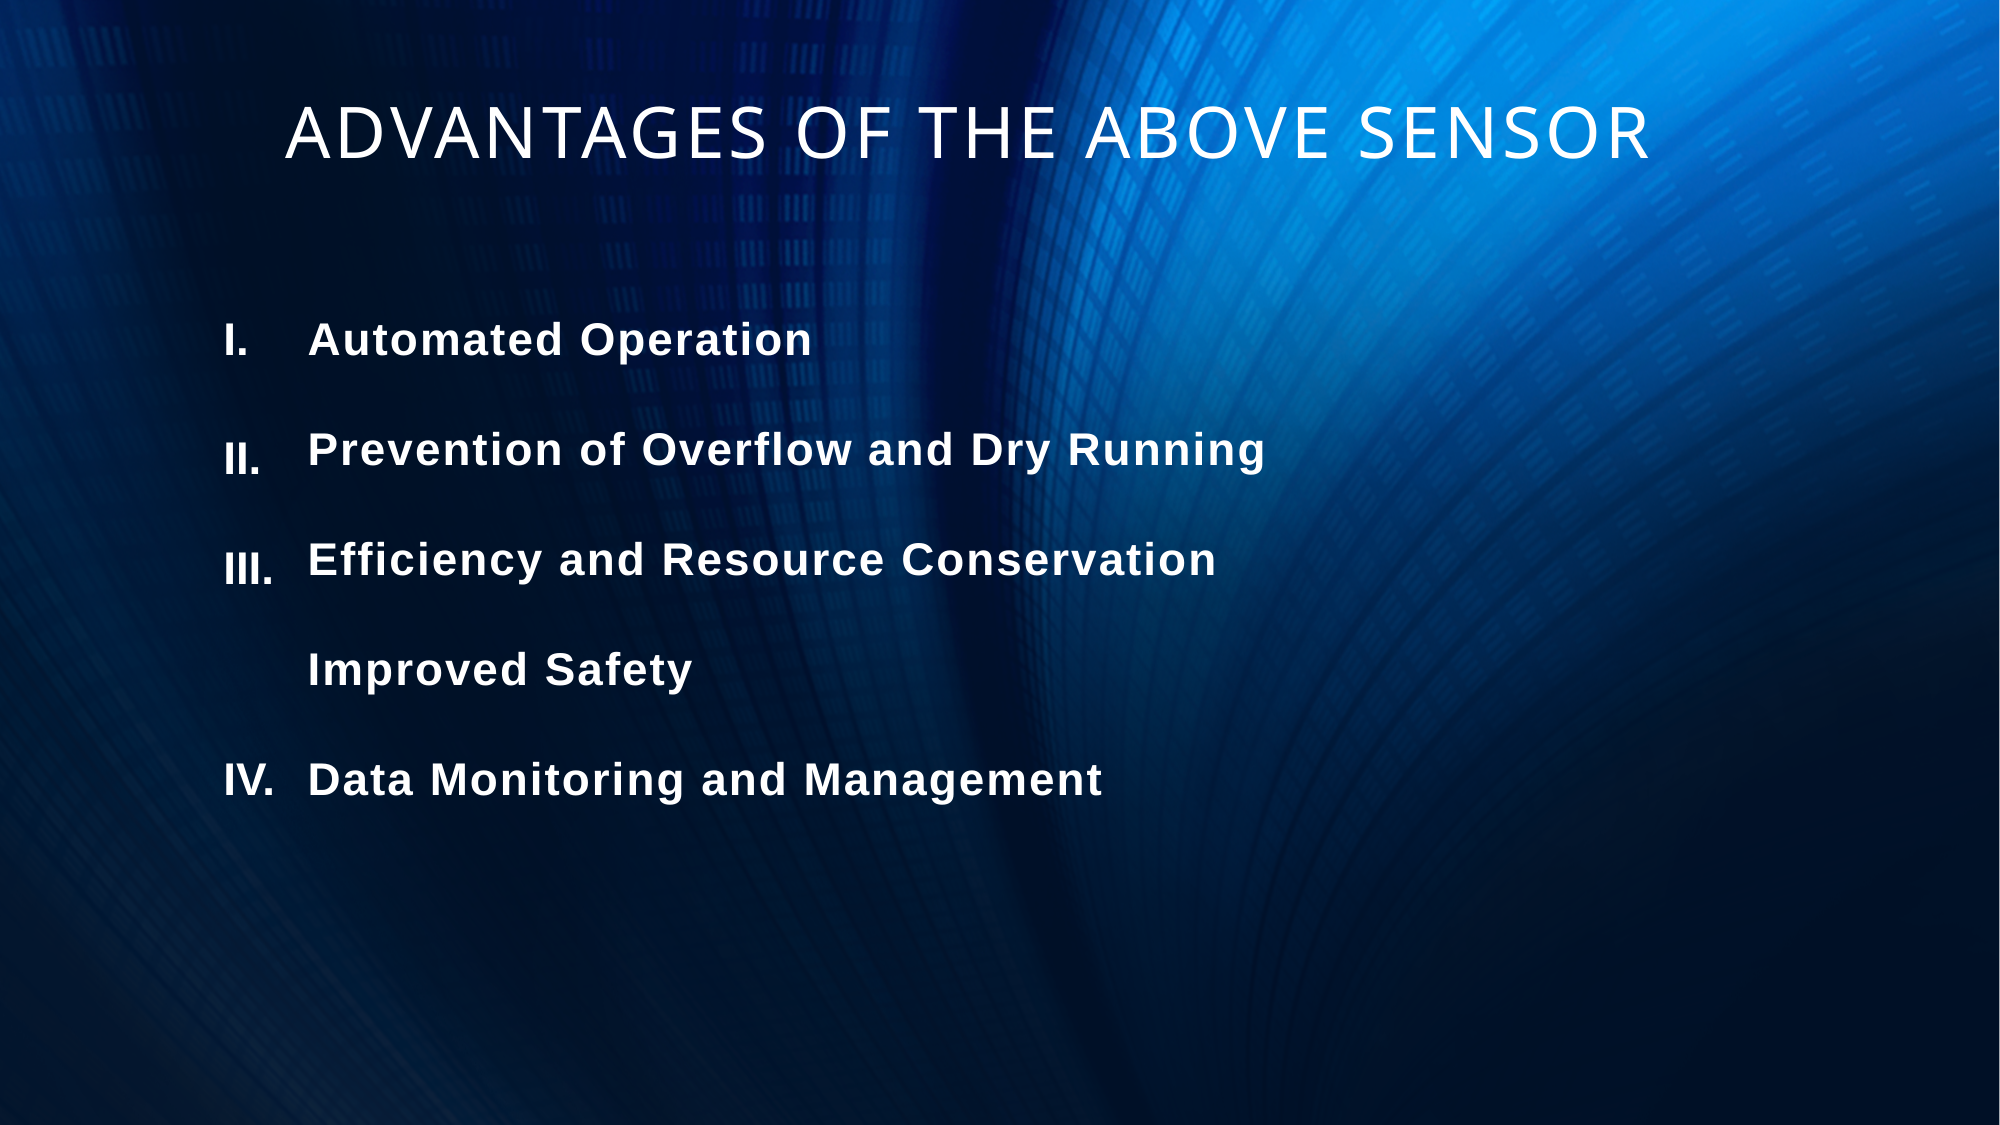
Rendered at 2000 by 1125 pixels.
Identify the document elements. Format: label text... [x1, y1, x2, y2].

title Automated Operation Prevention of Overflow and Dry Running Efficiency and Resource Conservation Improved Safety Data Monitoring and Management [208, 302, 1968, 868]
picture [0, 0, 2000, 1125]
list ADVANTAGES OF THE ABOVE SENSOR [255, 90, 1681, 190]
